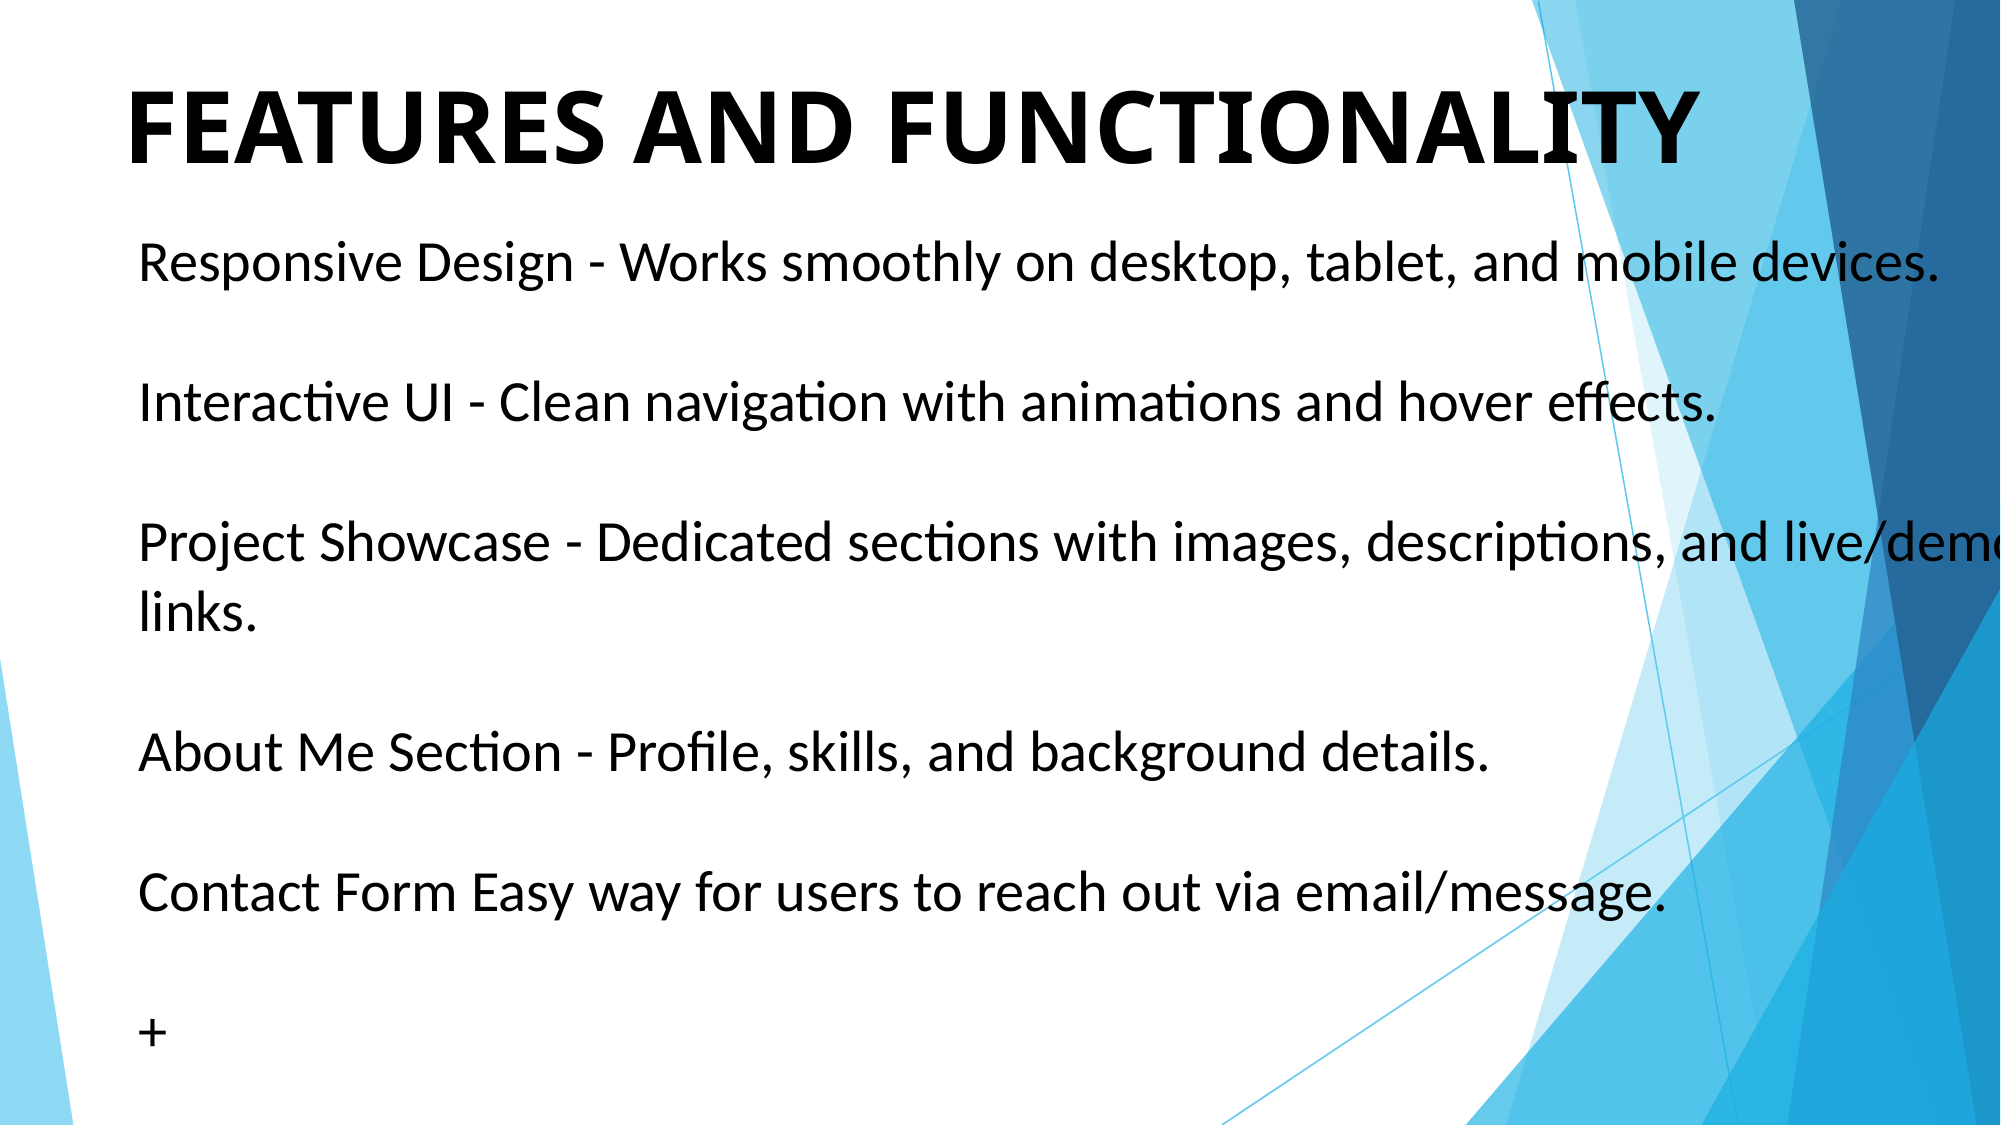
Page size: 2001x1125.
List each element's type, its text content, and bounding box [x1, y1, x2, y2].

title FEATURES AND FUNCTIONALITY [123, 63, 1877, 172]
text_box Responsive Design - Works smoothly on desktop, tablet, and mobile devices. Interactive UI - Clean navigation with animations and hover effects. Project Showcase - Dedicated sections with images, descriptions, and live/demo links. About Me Section - Profile, skills, and background details. Contact Form Easy way for users to reach out via email/message. + [123, 216, 2000, 1071]
